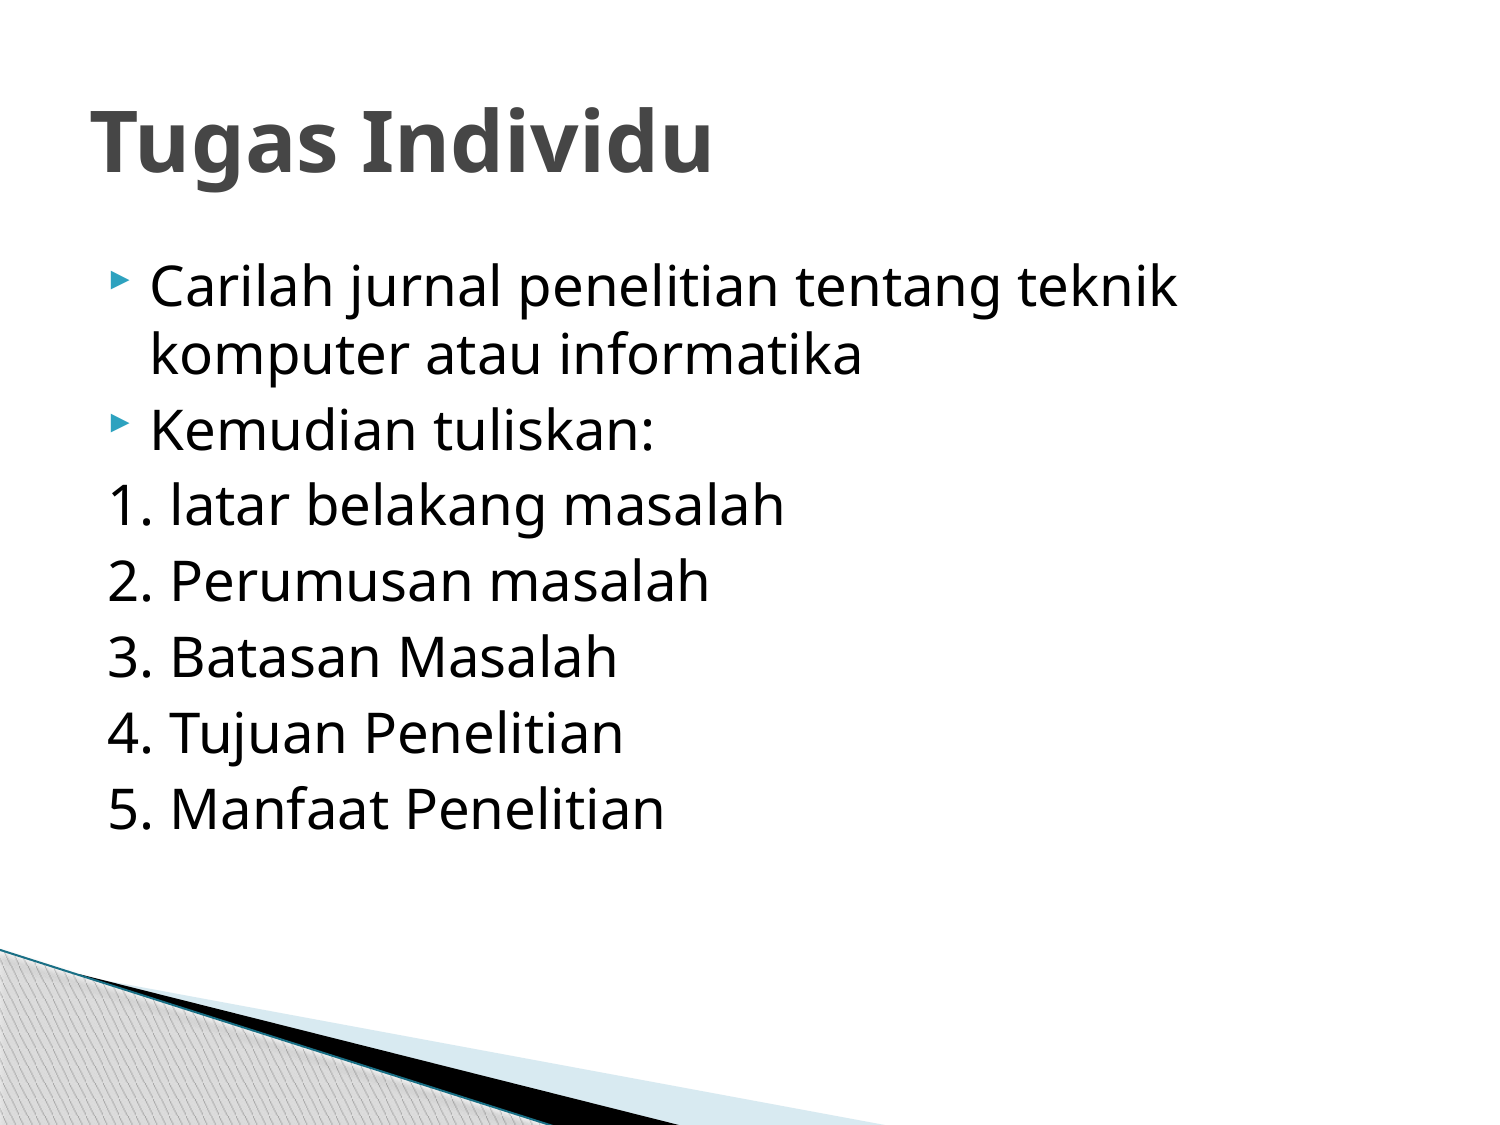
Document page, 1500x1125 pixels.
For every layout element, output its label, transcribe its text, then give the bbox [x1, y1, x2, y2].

list Carilah jurnal penelitian tentang teknik komputer atau informatika Kemudian tuliskan: 1. latar belakang masalah 2. Perumusan masalah 3. Batasan Masalah 4. Tujuan Penelitian 5. Manfaat Penelitian [75, 243, 1425, 986]
title Tugas Individu [75, 45, 1425, 233]
